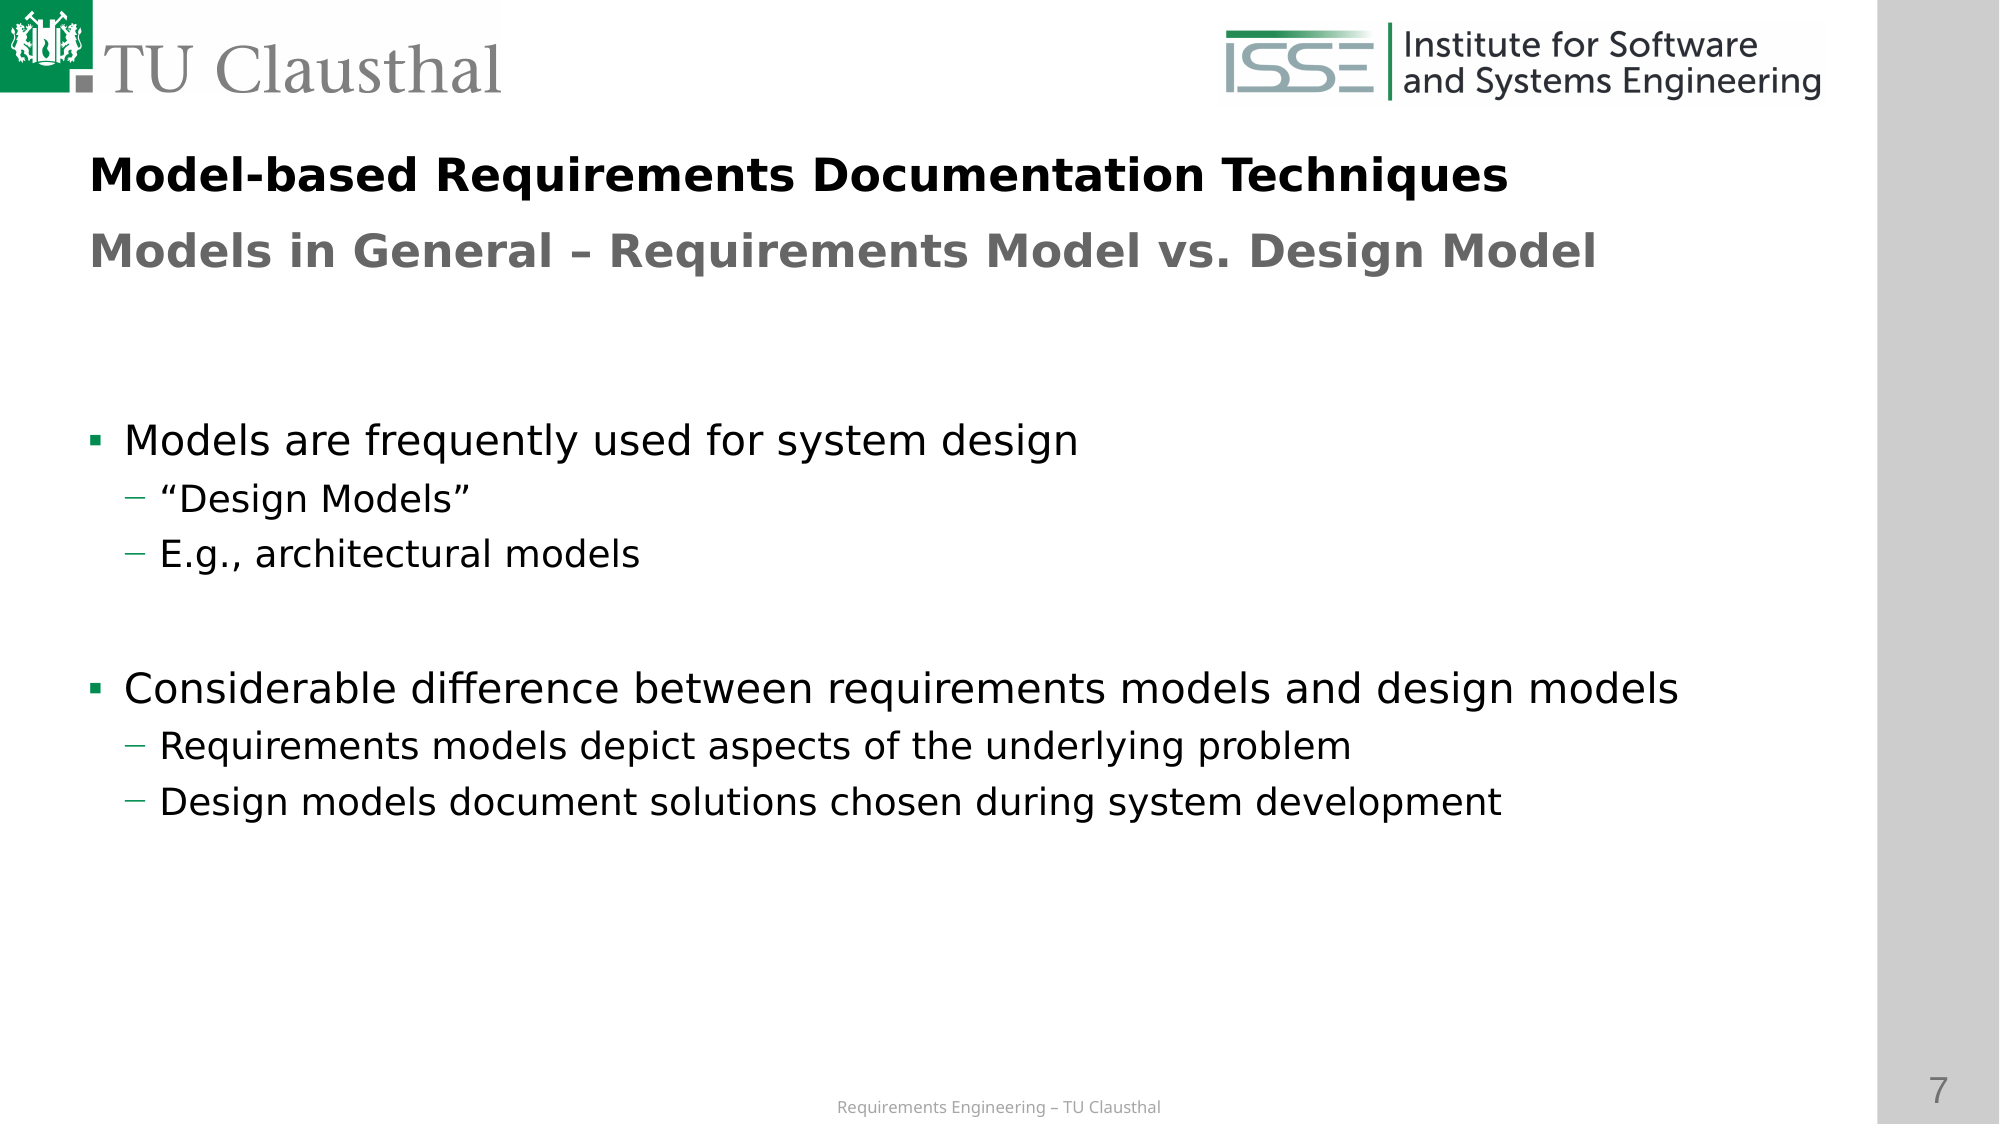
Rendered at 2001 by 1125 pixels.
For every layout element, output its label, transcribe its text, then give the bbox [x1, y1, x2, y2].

text_box Model-based Requirements Documentation Techniques [88, 118, 1789, 201]
picture [0, 0, 501, 93]
list Models are frequently used for system design “Design Models” E.g., architectural models Considerable difference between requirements models and design models Requirements models depict aspects of the underlying problem Design models document solutions chosen during system development [88, 219, 1837, 1017]
text_box Models in General – Requirements Model vs. Design Model [88, 207, 1789, 290]
picture [1218, 22, 1826, 107]
